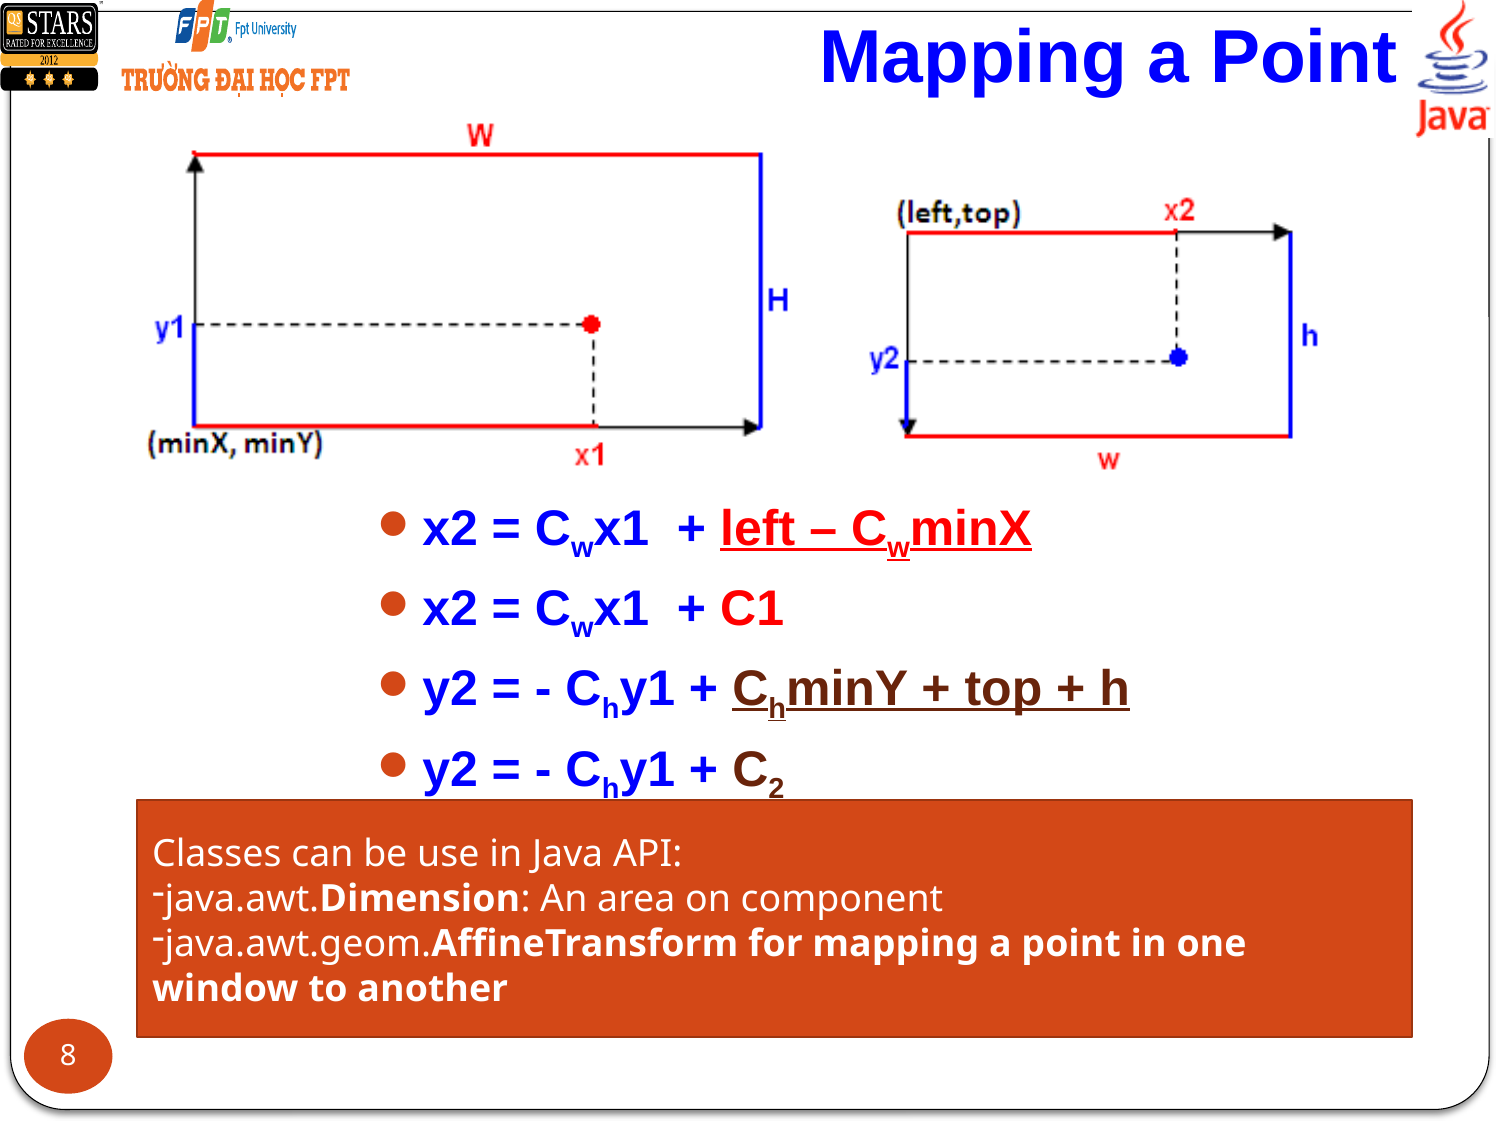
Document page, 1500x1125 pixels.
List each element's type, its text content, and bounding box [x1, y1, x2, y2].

picture [1412, 0, 1494, 138]
slide_number 8 [23, 1018, 113, 1094]
footer [150, 1074, 800, 1113]
picture [137, 112, 1330, 478]
text_box Classes can be use in Java API: java.awt.Dimension: An area on component java.awt.geom.AffineTransform for mapping a point in one window to another [136, 799, 1413, 1038]
list x2 = Cwx1 + left – CwminX x2 = Cwx1 + C1 y2 = - Chy1 + ChminY + top + h y2 = - Chy1 + C2 [362, 487, 1163, 799]
title Mapping a Point [150, 0, 1413, 113]
